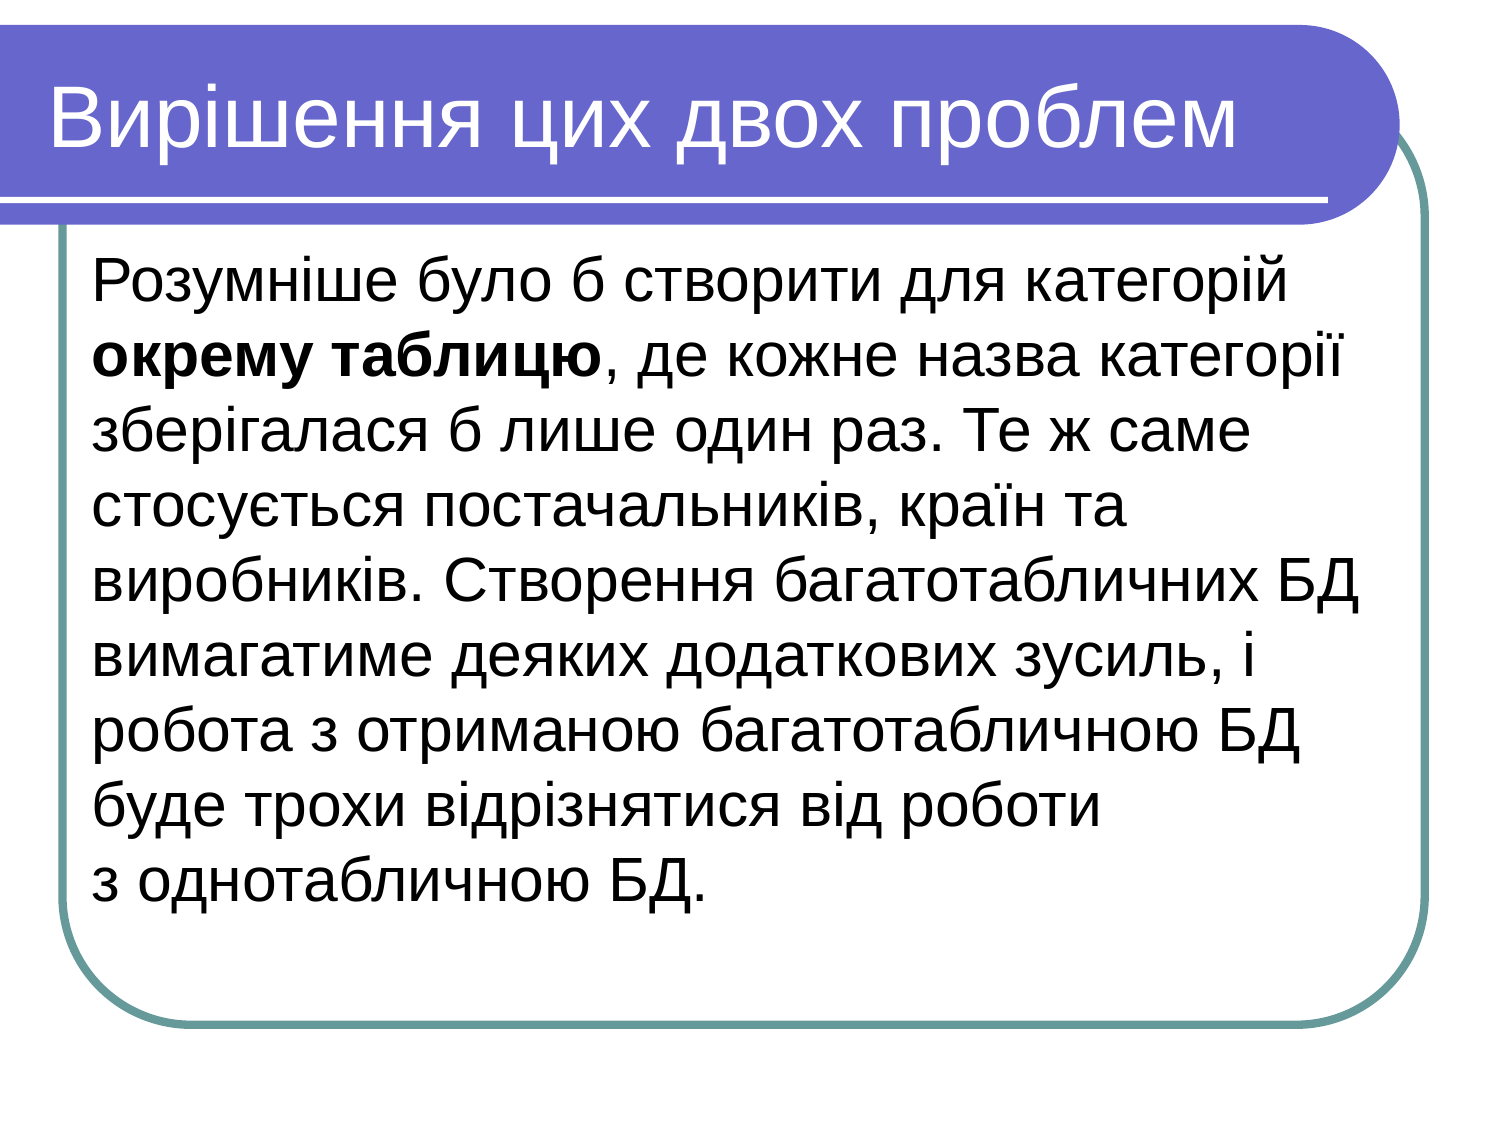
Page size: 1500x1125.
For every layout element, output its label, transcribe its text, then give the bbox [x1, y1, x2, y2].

text_box Вирішення цих двох проблем [32, 37, 1347, 188]
text_box Розумніше було б створити для категорій окрему таблицю, де кожне назва категорії зберігалася б лише один раз. Те ж саме стосується постачальників, країн та виробників. Створення багатотабличних БД вимагатиме деяких додаткових зусиль, і робота з отриманою багатотабличною БД буде трохи відрізнятися від роботи з однотабличною БД. [76, 231, 1424, 957]
